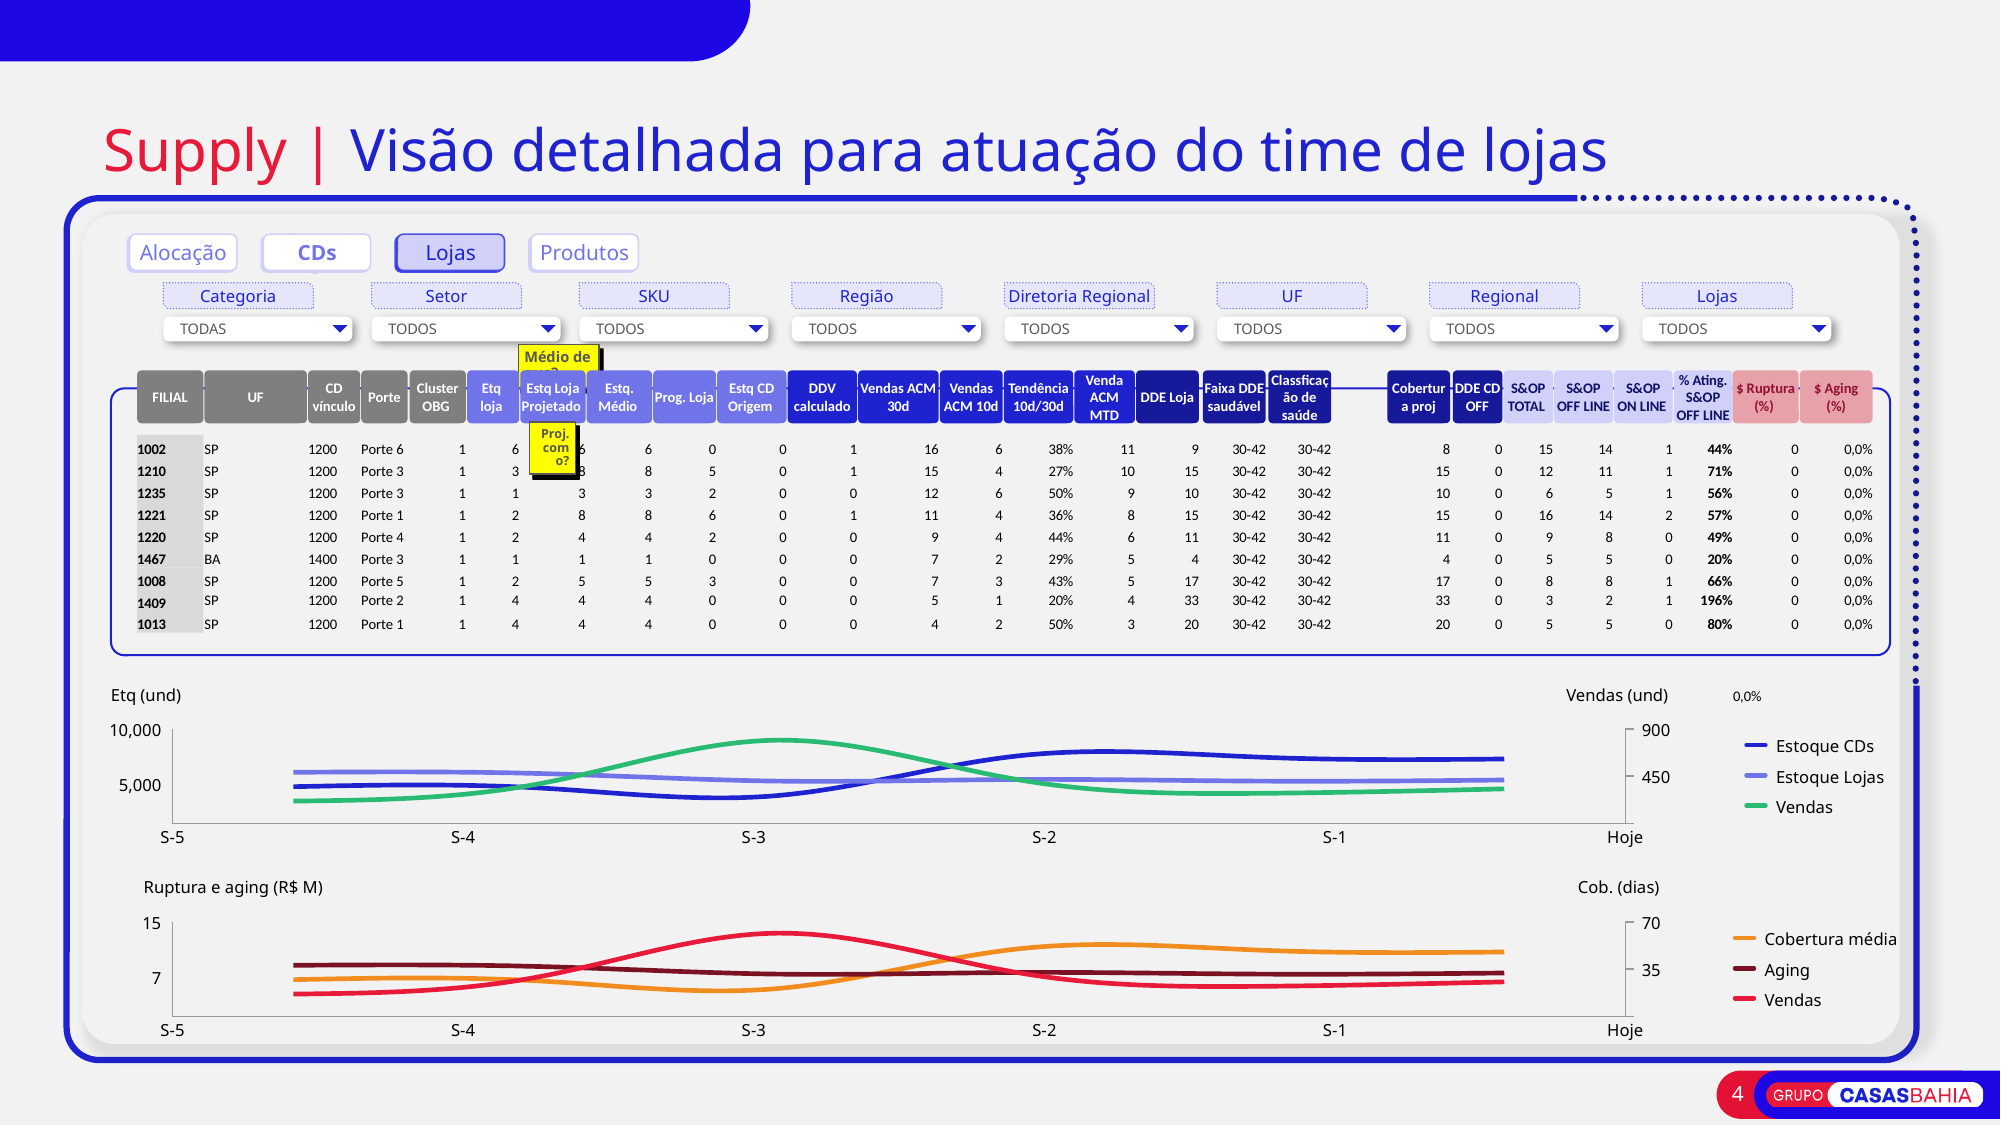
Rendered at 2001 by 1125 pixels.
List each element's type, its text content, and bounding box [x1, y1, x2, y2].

title Supply | Visão detalhada para atuação do time de lojas [103, 113, 1897, 185]
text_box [66, 185, 1934, 1061]
chart [158, 715, 1640, 838]
chart [158, 908, 1640, 1031]
